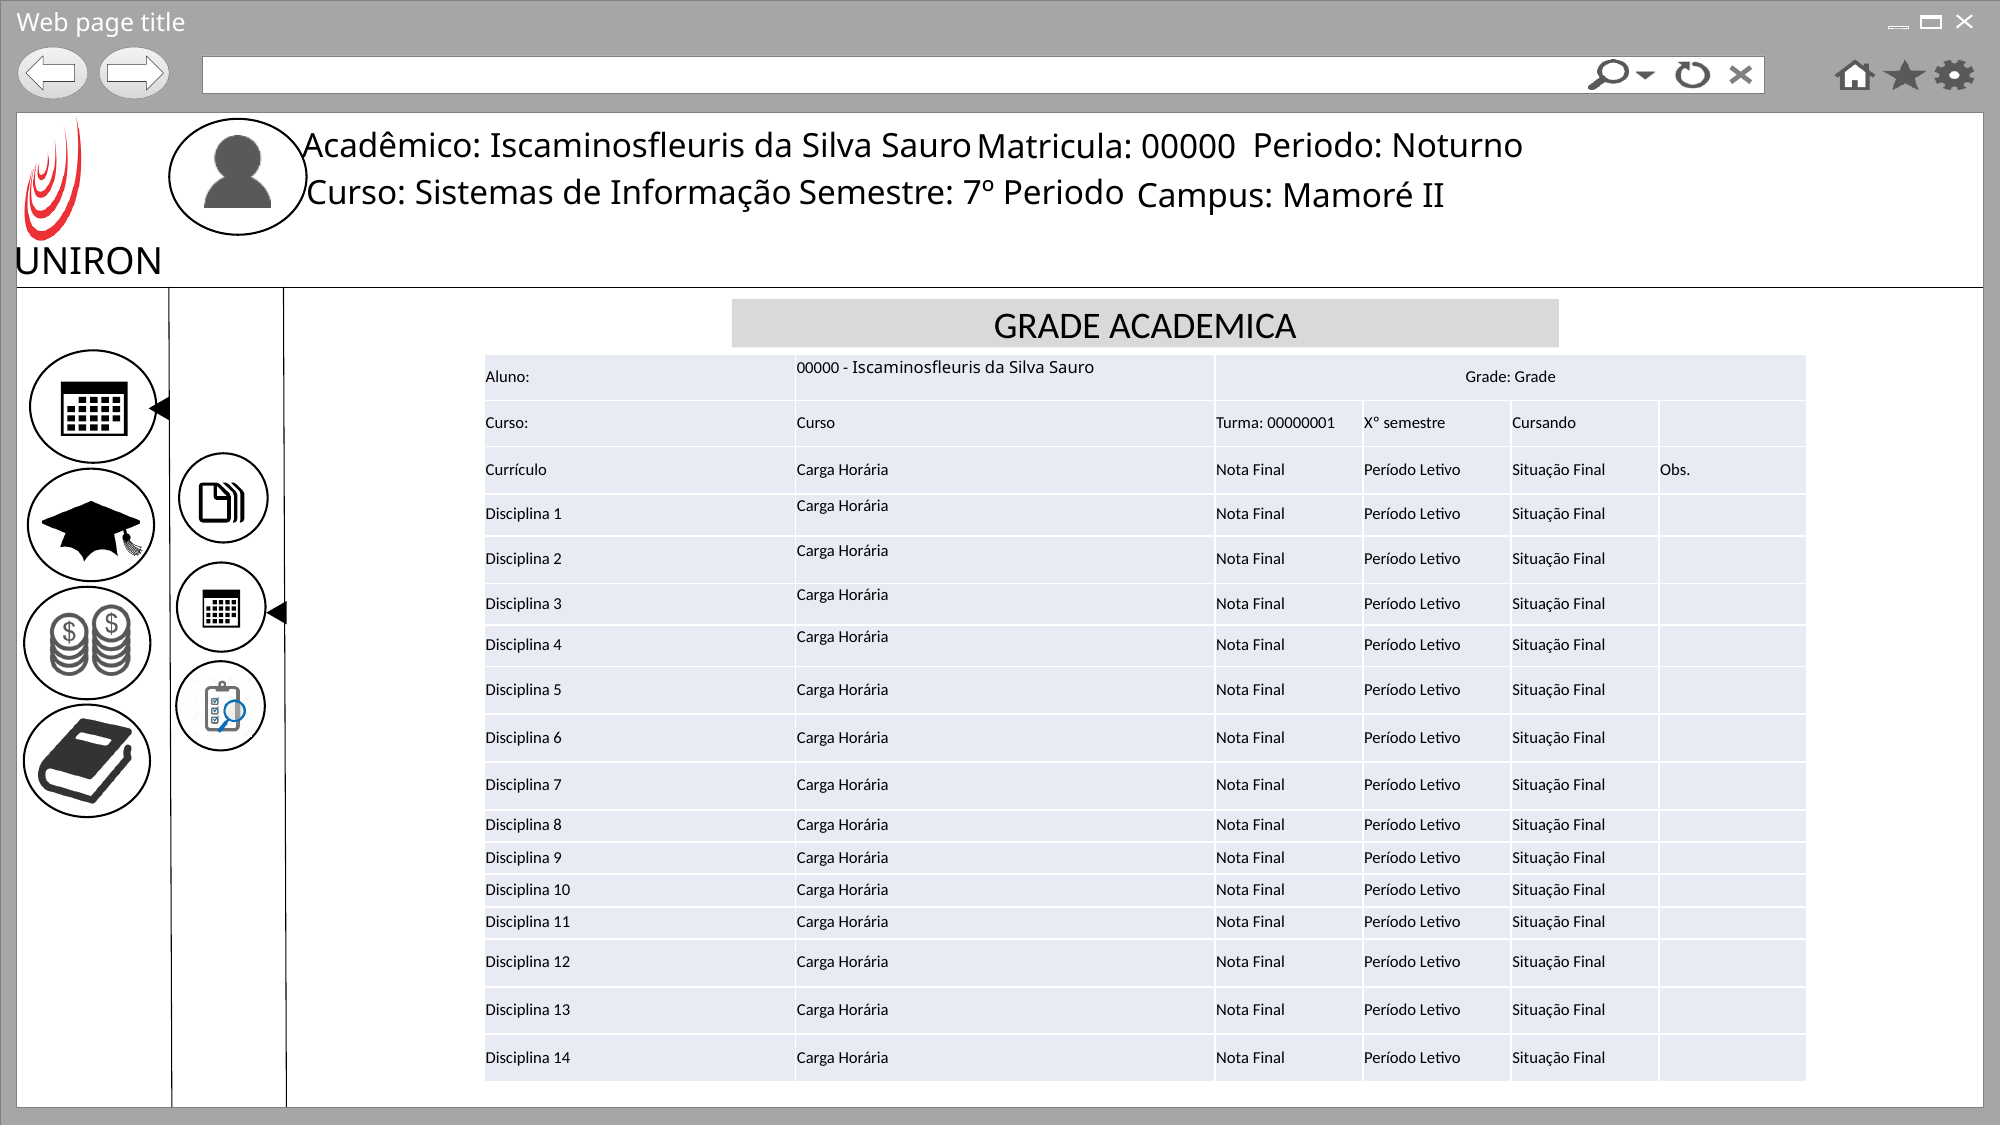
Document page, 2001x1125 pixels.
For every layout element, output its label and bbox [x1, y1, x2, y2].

picture [40, 479, 144, 583]
picture [46, 596, 134, 684]
picture [60, 380, 129, 436]
text_box [0, 0, 2000, 1125]
picture [204, 135, 271, 208]
picture [22, 116, 83, 245]
picture [190, 676, 252, 737]
text_box [168, 288, 172, 1108]
picture [38, 714, 132, 807]
text_box [283, 286, 287, 1108]
picture [202, 588, 241, 628]
